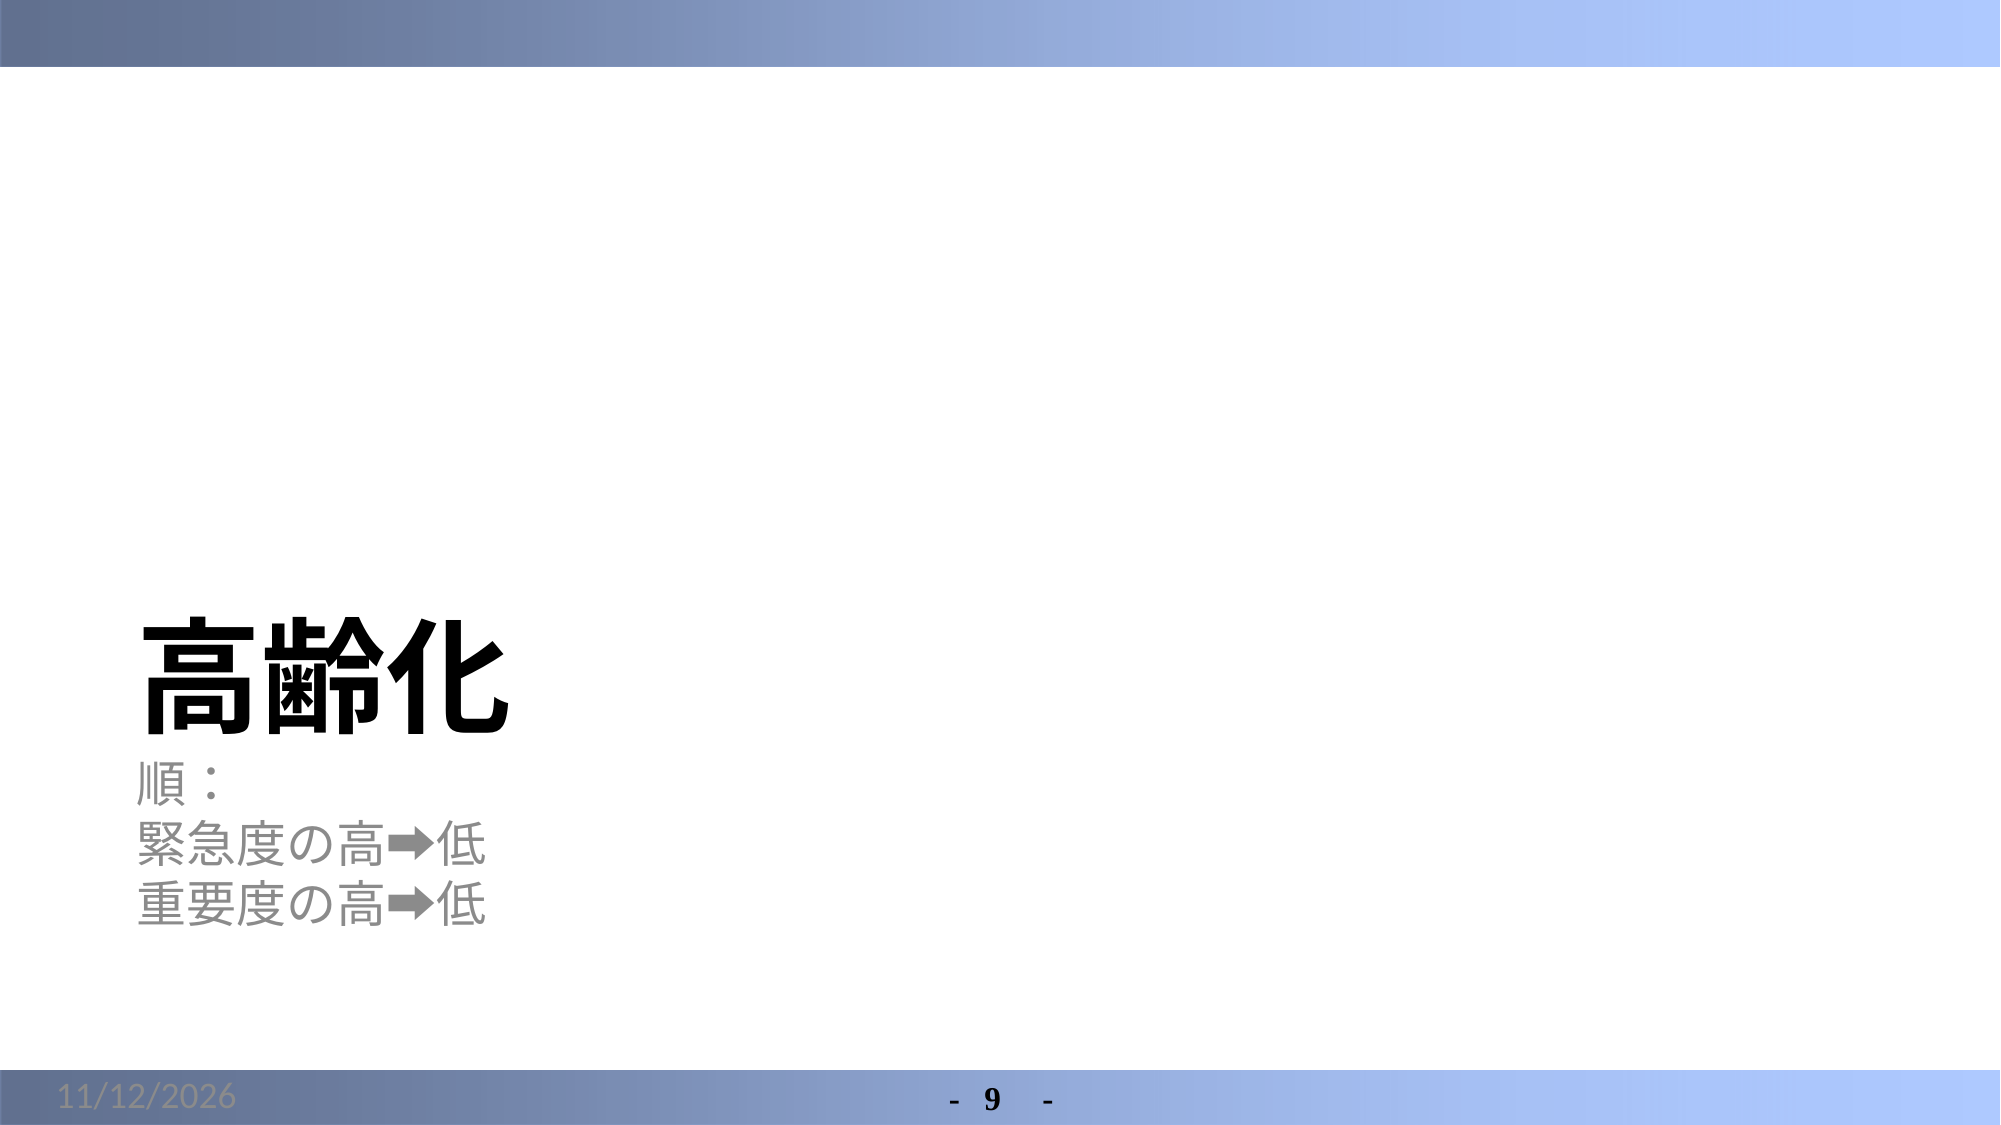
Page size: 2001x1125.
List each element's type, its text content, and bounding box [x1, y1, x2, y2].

slide_number - 9 - [935, 1078, 1065, 1117]
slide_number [55, 1071, 516, 1117]
list 順： 緊急度の高➡低 重要度の高➡低 [136, 752, 1862, 935]
title 高齢化 [136, 596, 1862, 749]
